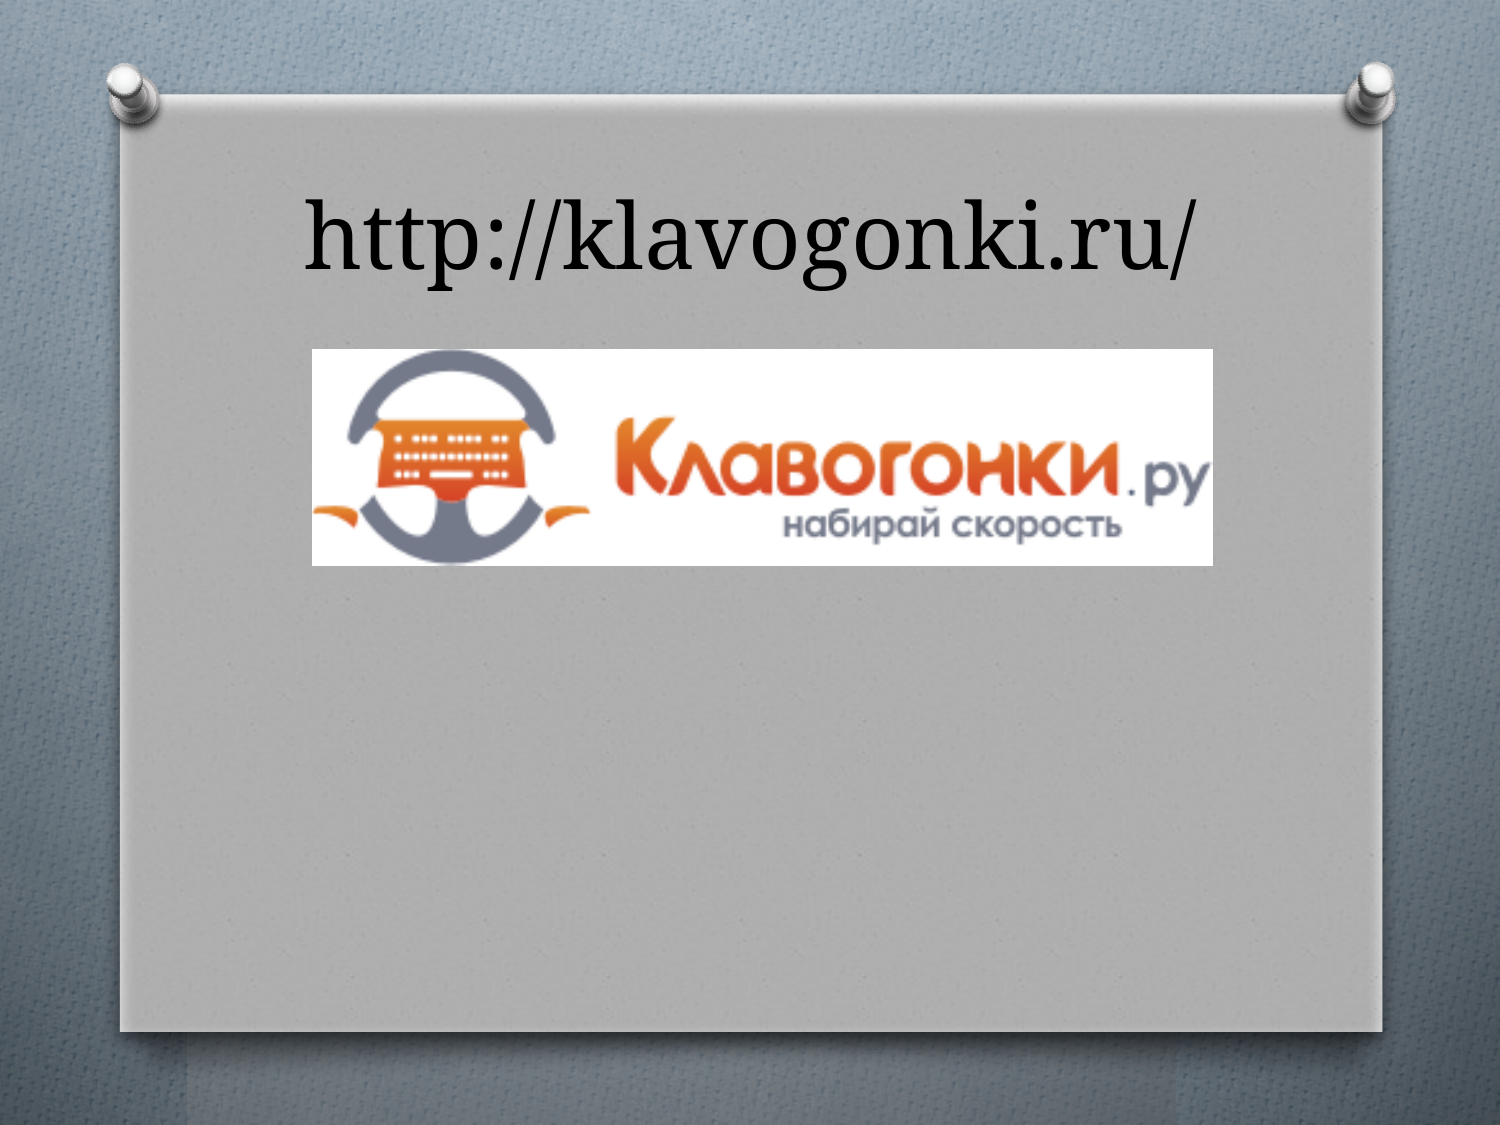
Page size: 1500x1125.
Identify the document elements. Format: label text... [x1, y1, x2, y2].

title http://klavogonki.ru/ [179, 134, 1323, 332]
picture [1317, 35, 1439, 156]
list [312, 349, 1213, 566]
picture [75, 29, 198, 153]
